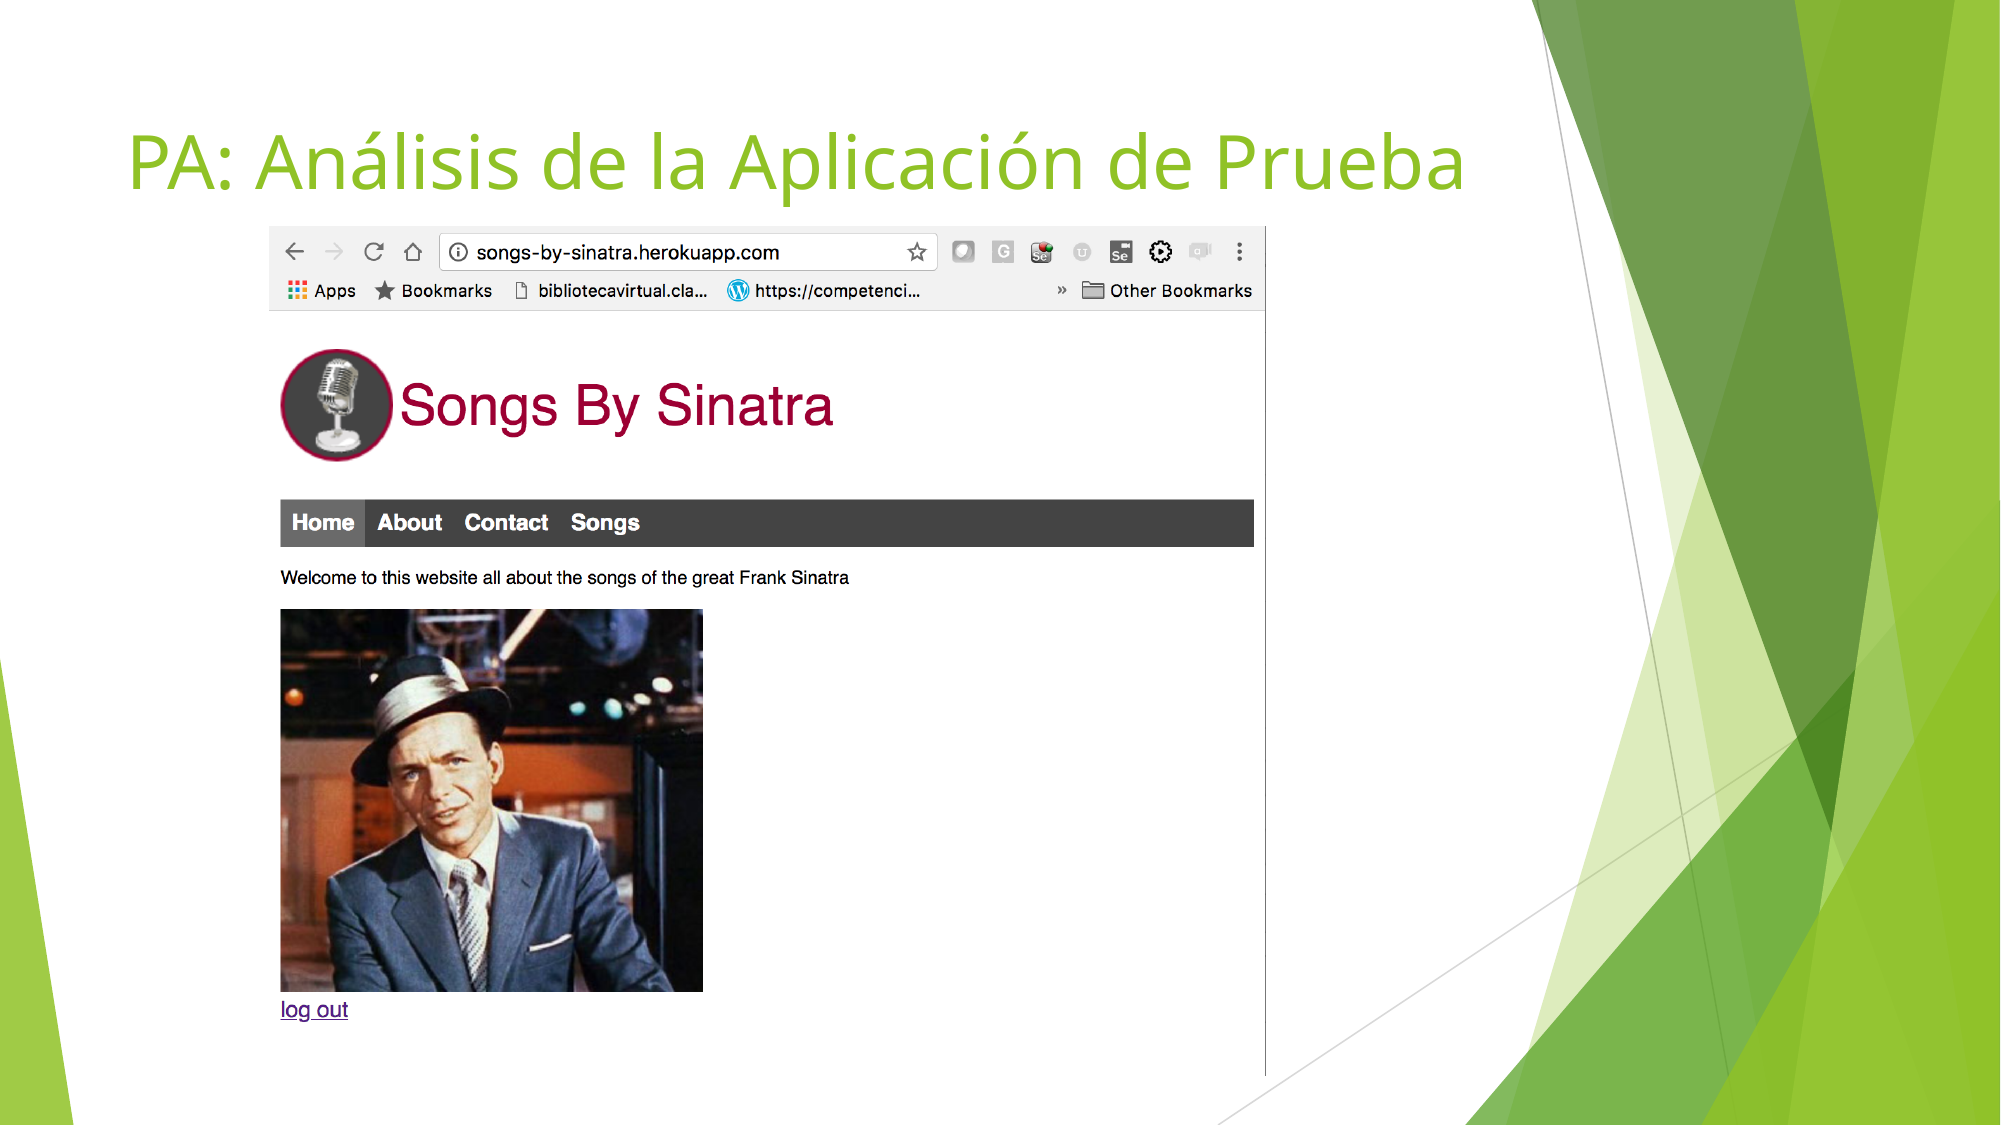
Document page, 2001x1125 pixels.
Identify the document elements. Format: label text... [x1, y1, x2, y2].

picture [269, 226, 1266, 1077]
title PA: Análisis de la Aplicación de Prueba [111, 99, 1522, 317]
